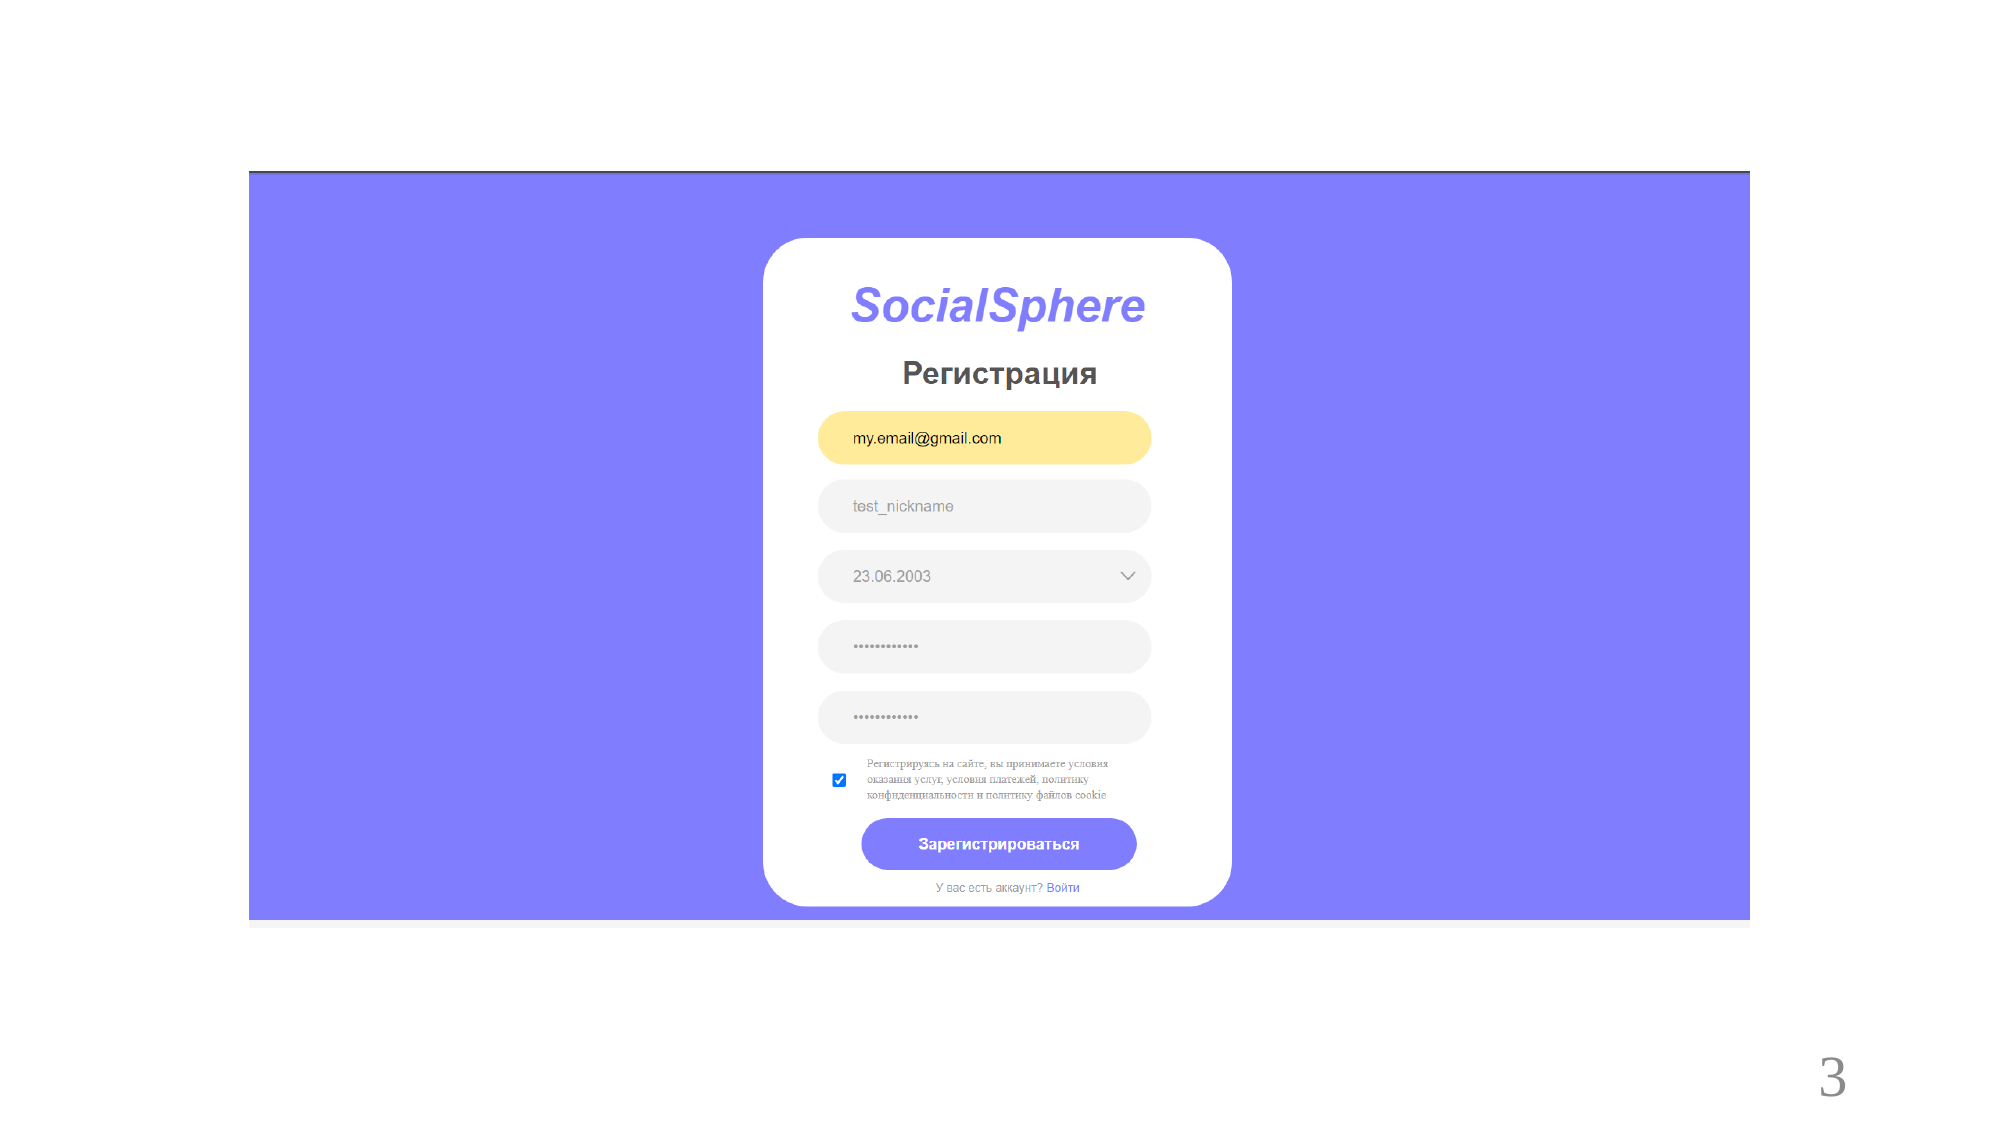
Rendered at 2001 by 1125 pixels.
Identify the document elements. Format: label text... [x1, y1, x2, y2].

slide_number 3 [1412, 1042, 1863, 1103]
picture [249, 171, 1750, 929]
